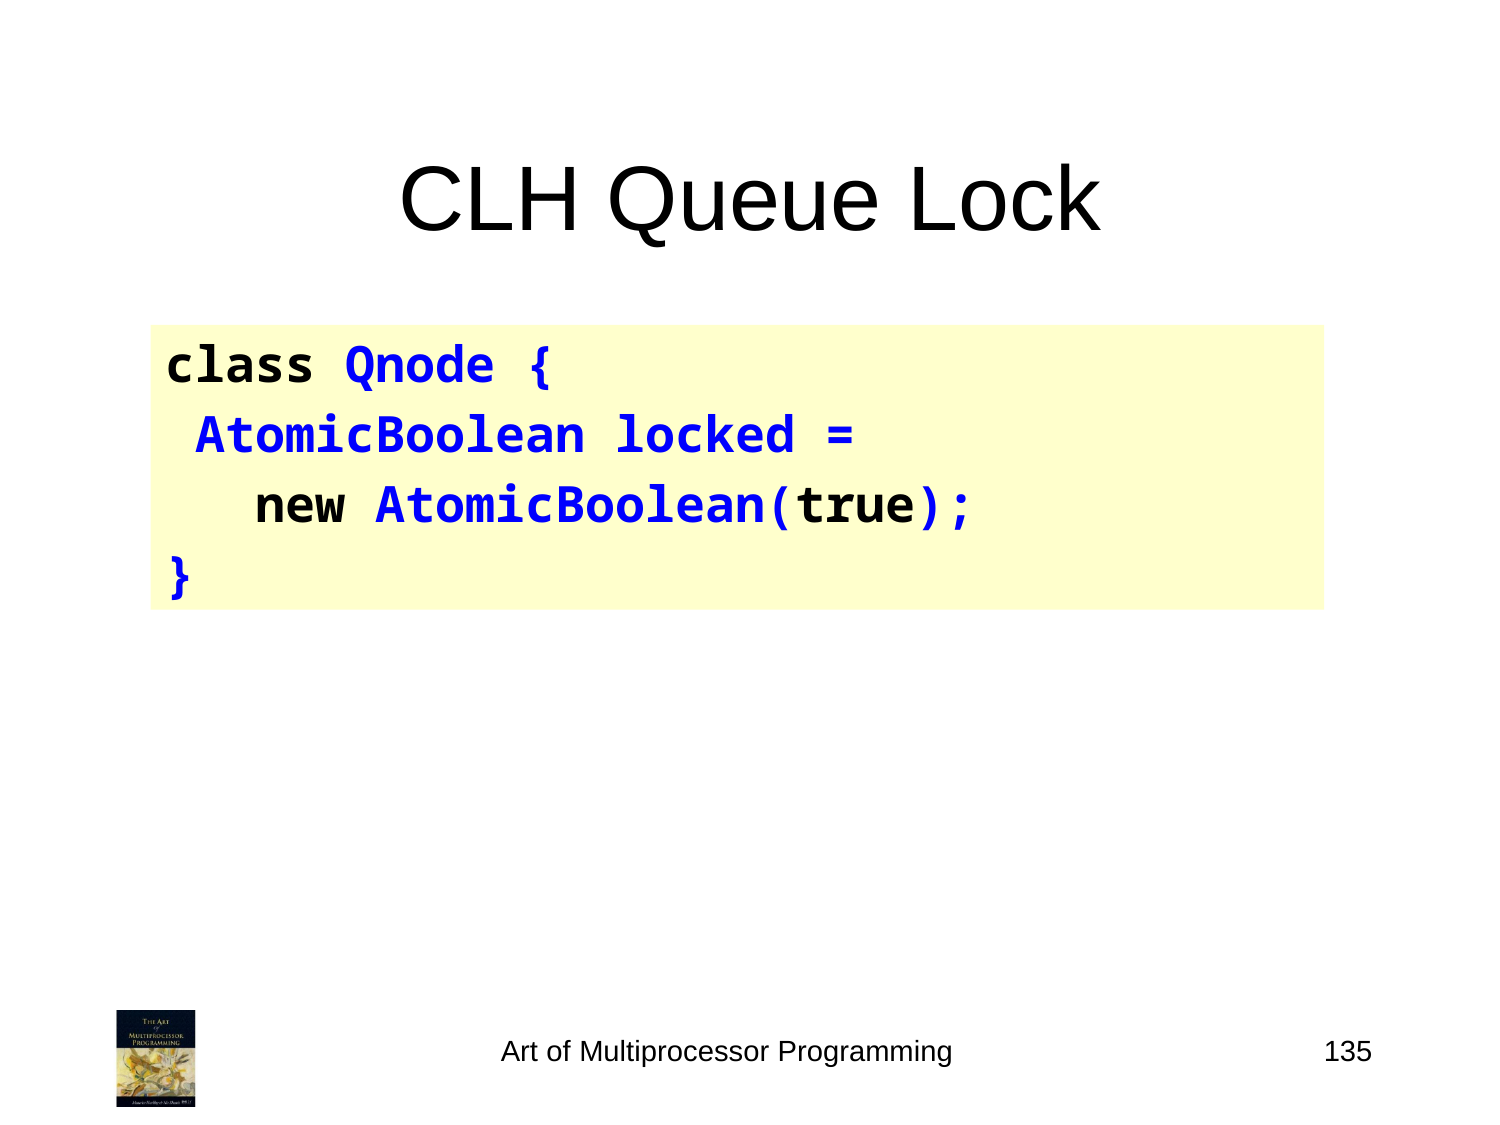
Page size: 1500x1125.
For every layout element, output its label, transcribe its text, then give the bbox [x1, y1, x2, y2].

slide_number 135 [1074, 1024, 1388, 1101]
footer Art of Multiprocessor Programming [433, 1024, 1022, 1101]
text_box class Qnode { AtomicBoolean locked = new AtomicBoolean(true); } [150, 324, 1325, 610]
title CLH Queue Lock [112, 99, 1388, 288]
picture [107, 1010, 204, 1107]
